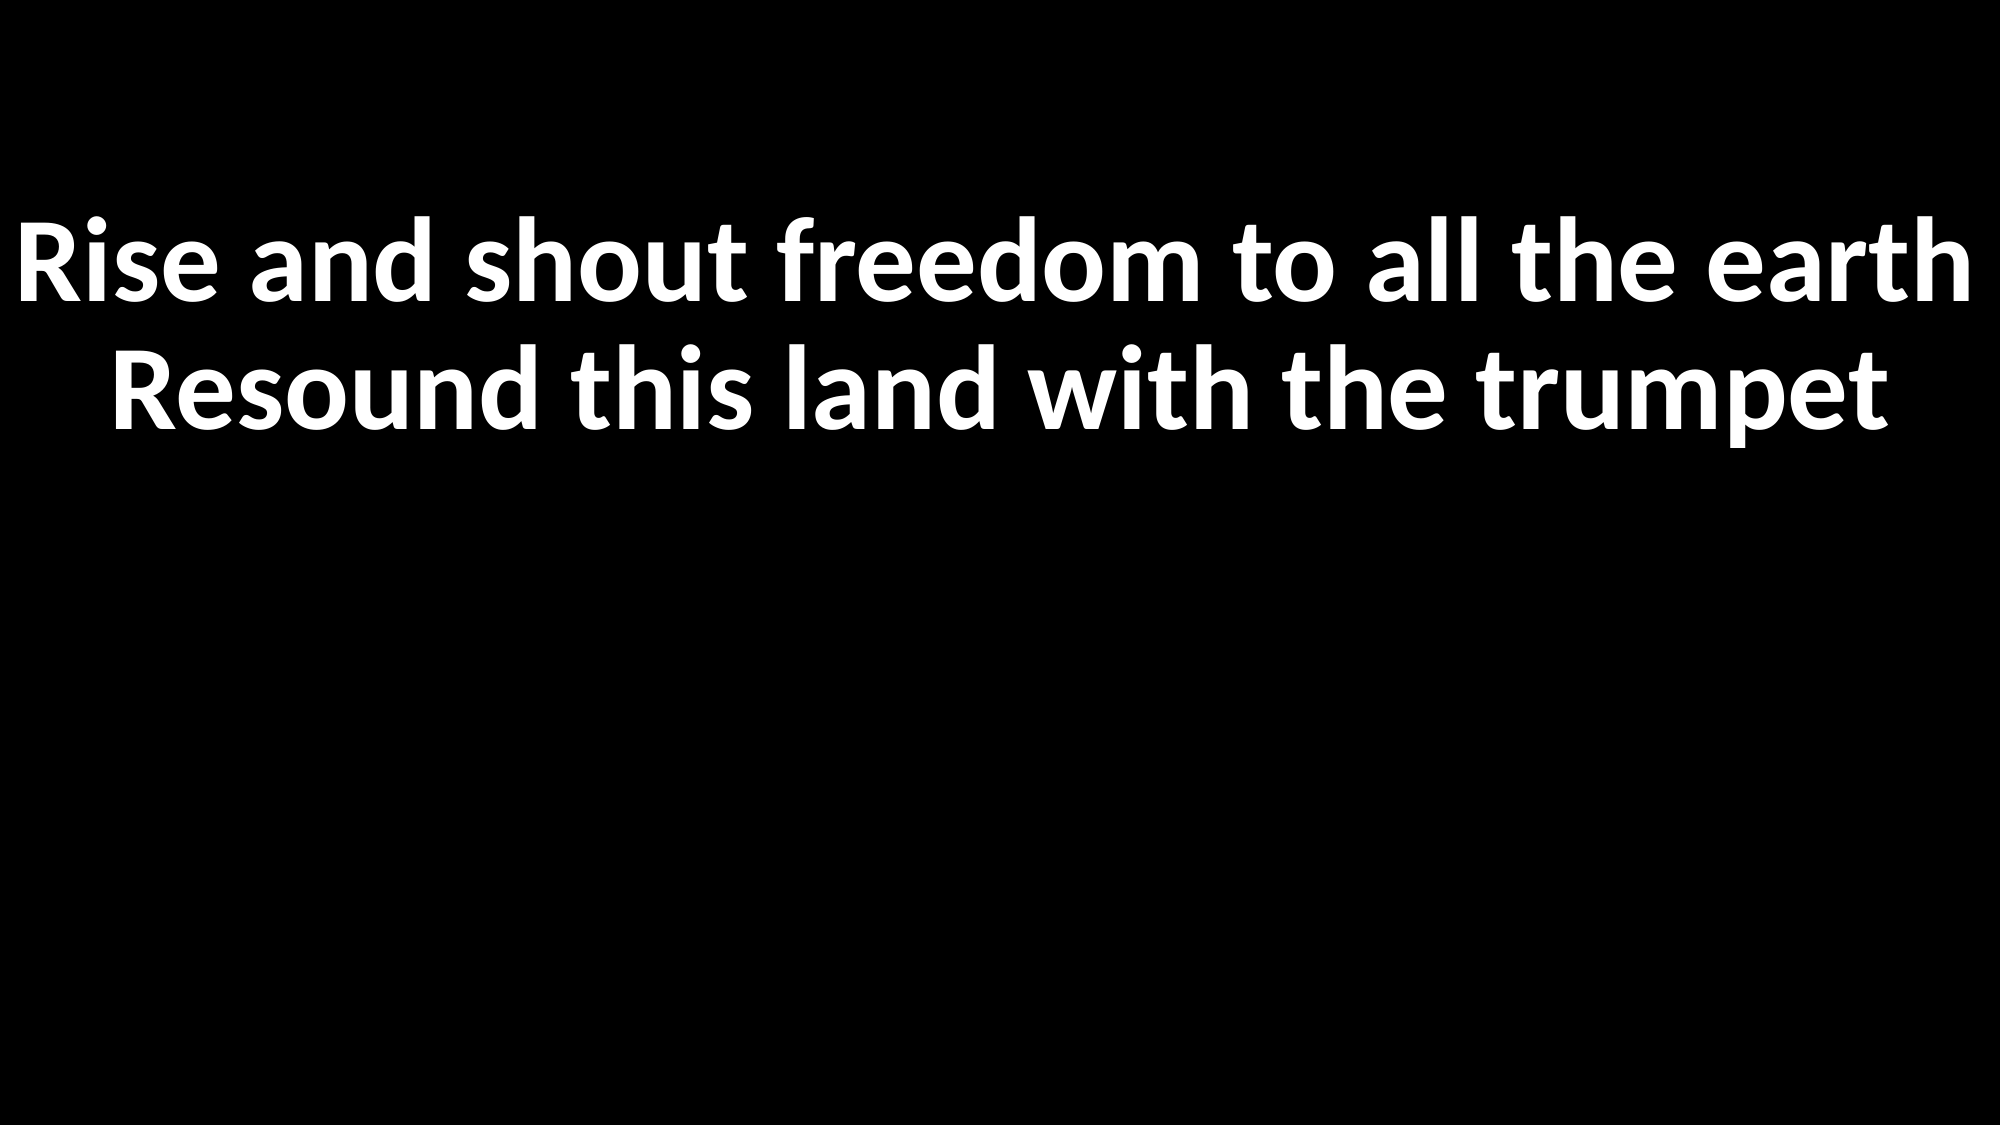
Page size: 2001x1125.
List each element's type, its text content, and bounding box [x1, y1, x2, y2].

list Rise and shout freedom to all the earth Resound this land with the trumpet [0, 109, 2000, 464]
